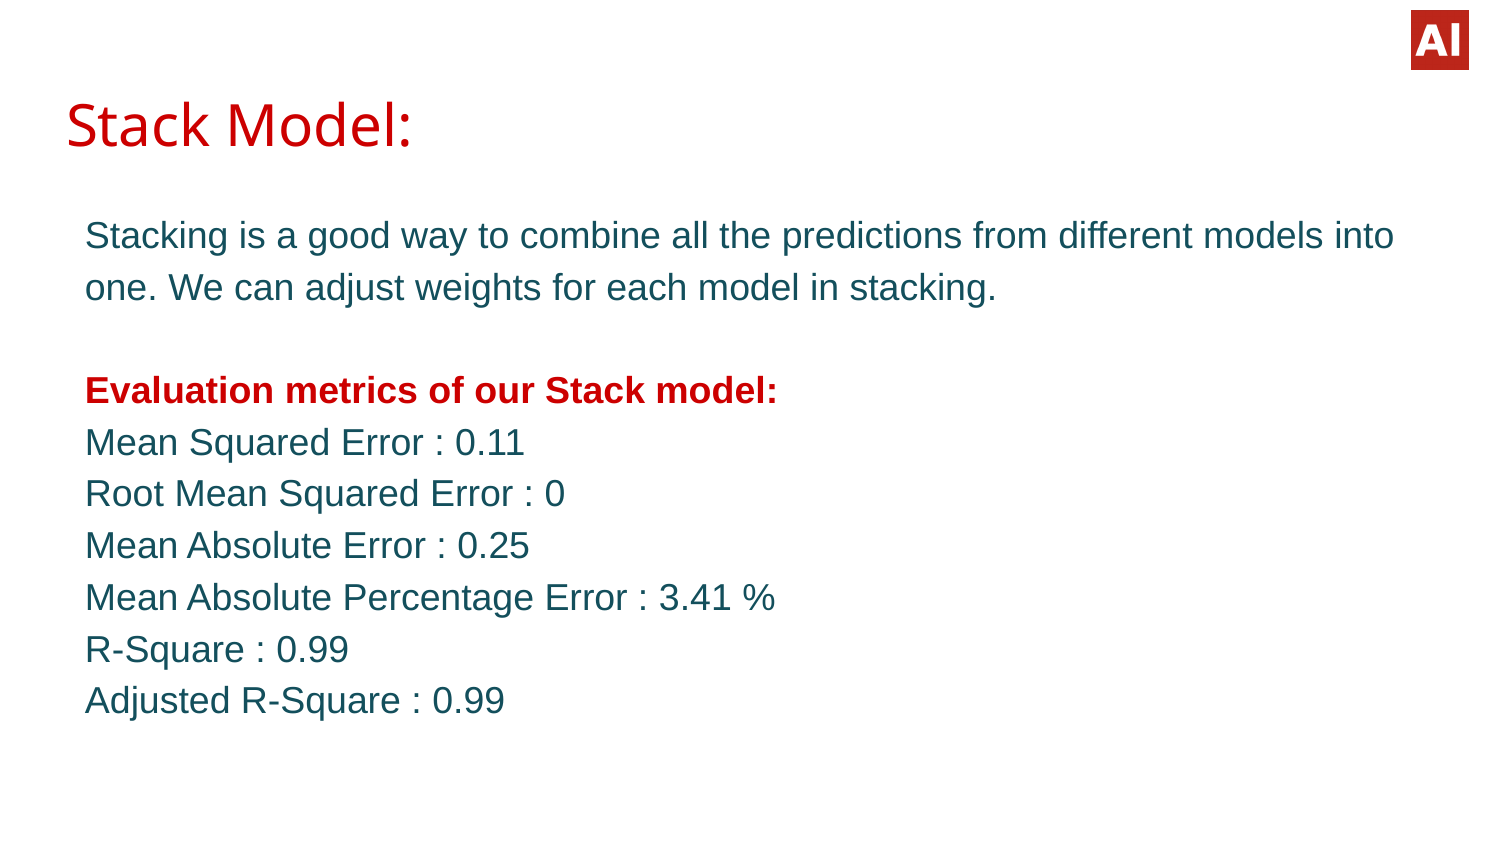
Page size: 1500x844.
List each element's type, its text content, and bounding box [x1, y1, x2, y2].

list Stacking is a good way to combine all the predictions from different models into one. We can adjust weights for each model in stacking. Evaluation metrics of our Stack model: Mean Squared Error : 0.11 Root Mean Squared Error : 0 Mean Absolute Error : 0.25 Mean Absolute Percentage Error : 3.41 % R-Square : 0.99 Adjusted R-Square : 0.99 [51, 189, 1449, 750]
picture [1411, 10, 1469, 70]
title Stack Model: [51, 72, 1449, 167]
